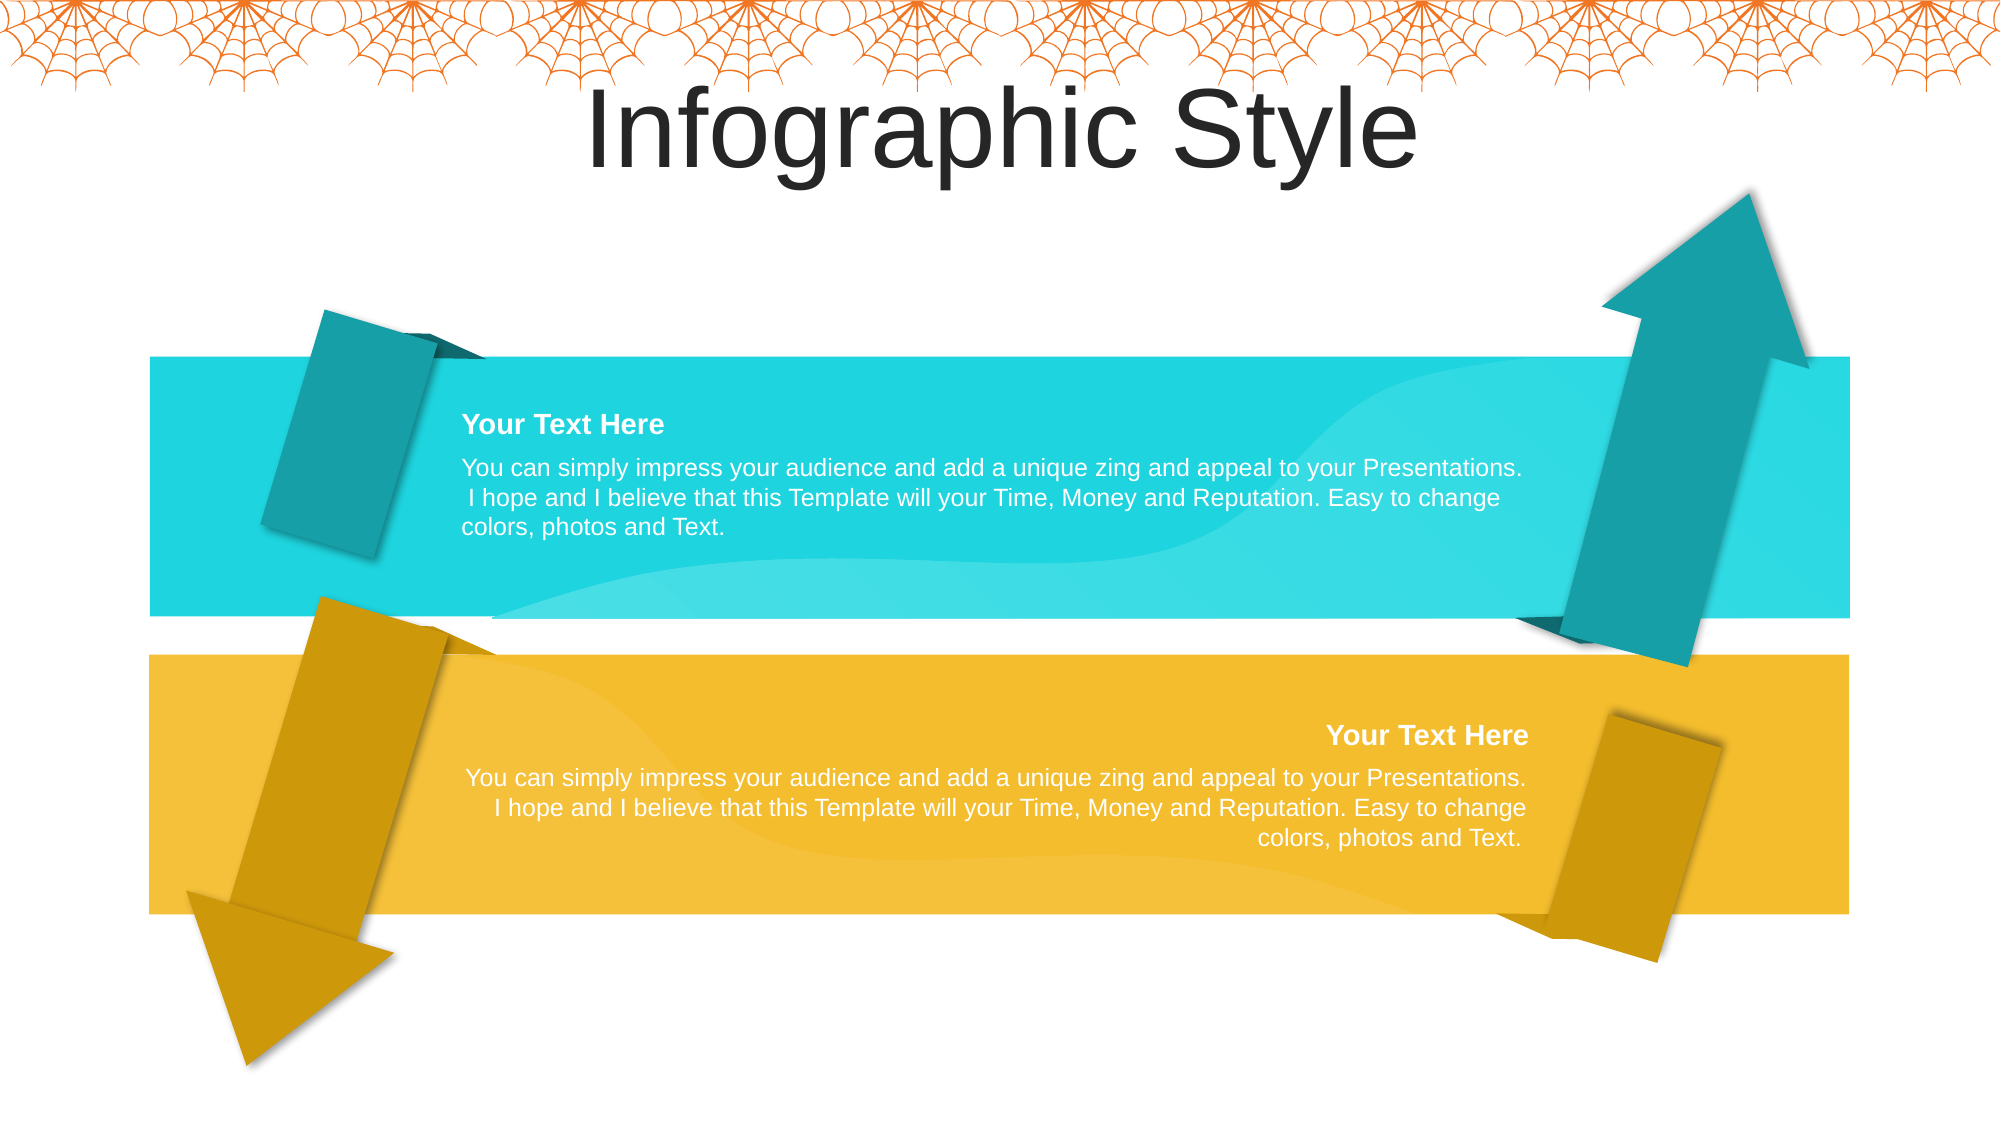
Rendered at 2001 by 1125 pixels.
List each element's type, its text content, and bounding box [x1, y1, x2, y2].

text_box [1515, 190, 1836, 656]
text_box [446, 398, 1515, 550]
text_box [159, 607, 497, 1070]
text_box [289, 321, 487, 547]
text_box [497, 654, 1850, 915]
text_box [497, 708, 1545, 861]
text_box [149, 356, 1515, 619]
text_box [1836, 356, 1850, 619]
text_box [1495, 726, 1692, 951]
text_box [149, 654, 159, 915]
list Infographic Style [53, 71, 1952, 191]
